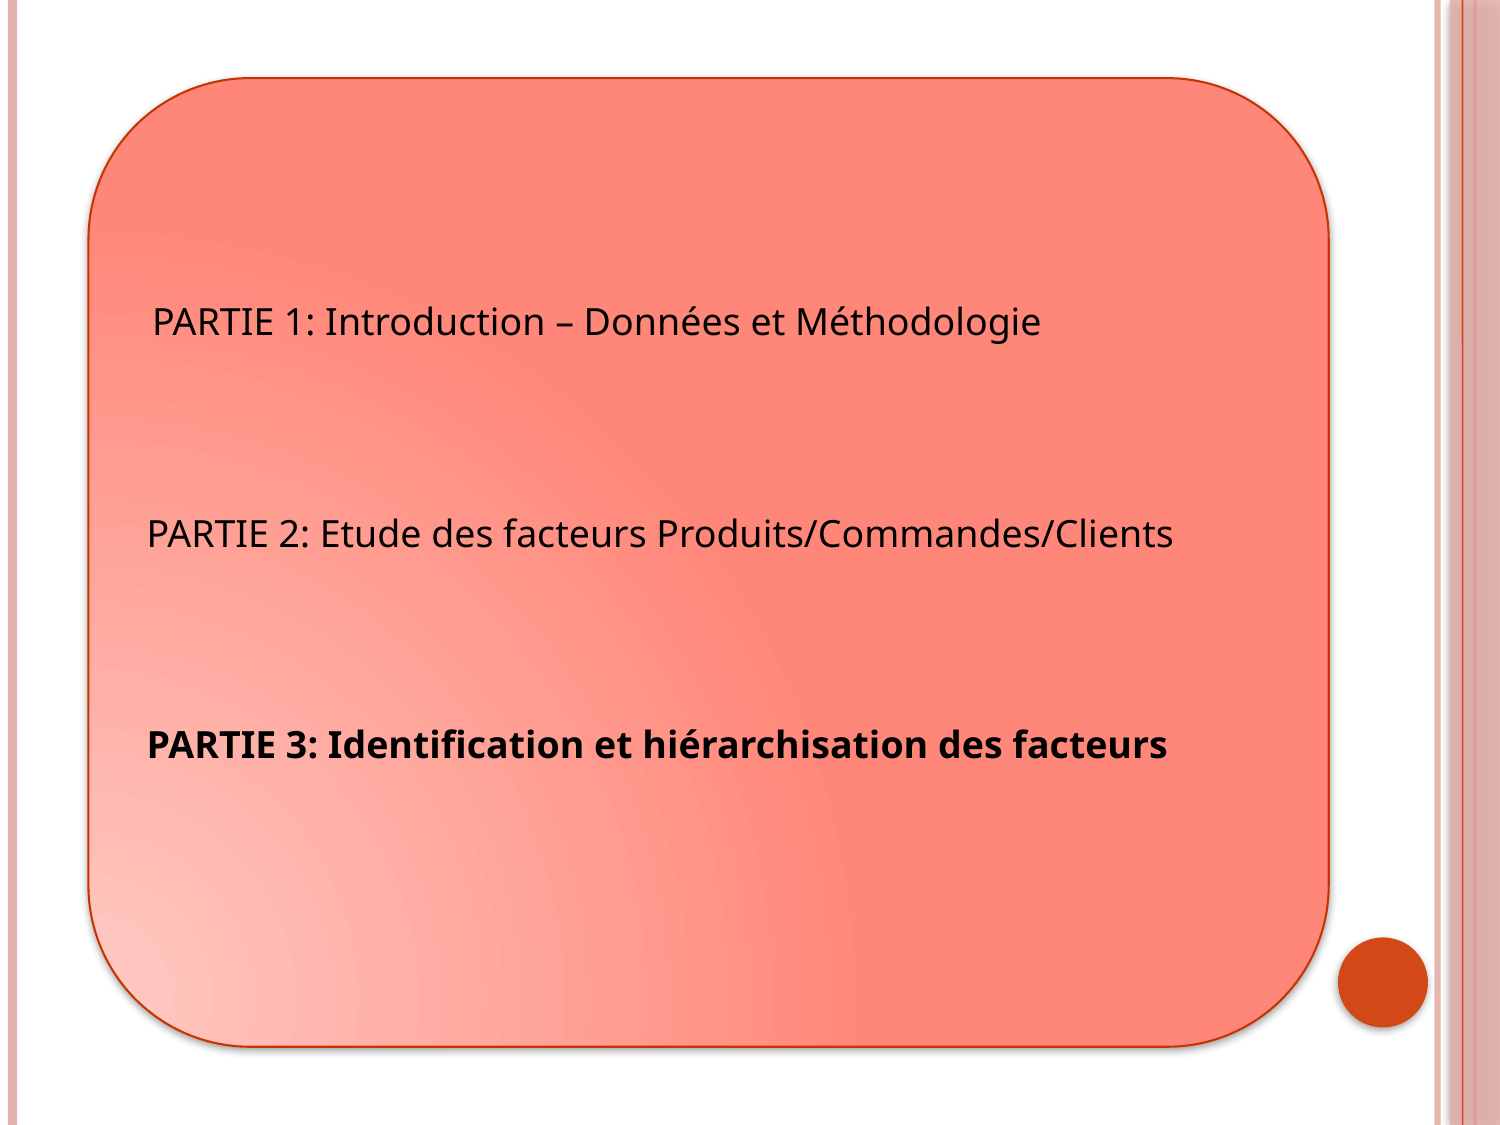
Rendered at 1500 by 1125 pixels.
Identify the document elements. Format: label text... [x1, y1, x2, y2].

text_box PARTIE 3: Identification et hiérarchisation des facteurs [131, 713, 1270, 774]
text_box [87, 77, 1330, 1048]
text_box PARTIE 2: Etude des facteurs Produits/Commandes/Clients [131, 502, 1341, 563]
text_box PARTIE 1: Introduction – Données et Méthodologie [137, 290, 1058, 351]
